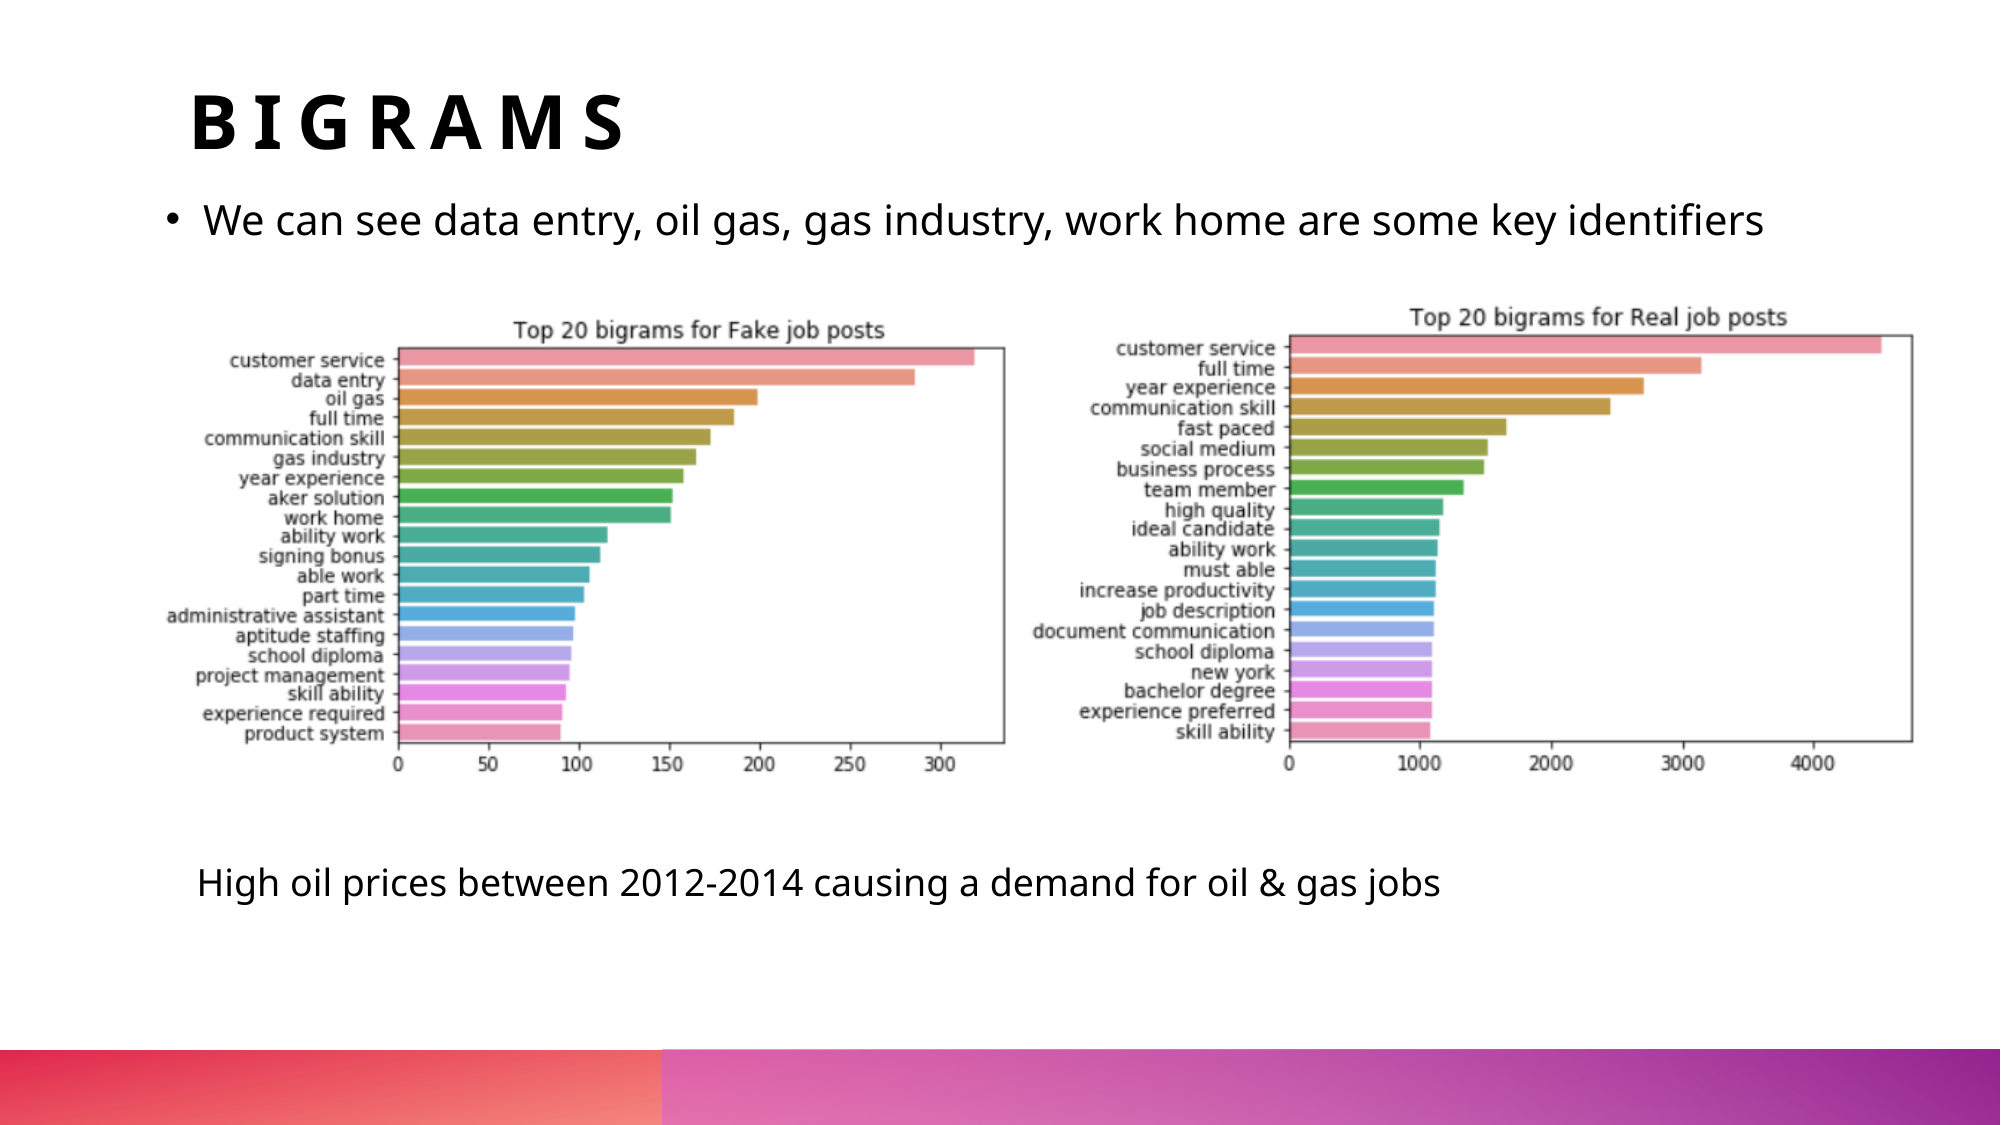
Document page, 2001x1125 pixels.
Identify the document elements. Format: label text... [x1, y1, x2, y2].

picture [144, 300, 1936, 787]
text_box High oil prices between 2012-2014 causing a demand for oil & gas jobs [172, 851, 1869, 912]
list We can see data entry, oil gas, gas industry, work home are some key identifiers [165, 183, 1788, 312]
title BIGRAMS [189, 58, 1869, 165]
